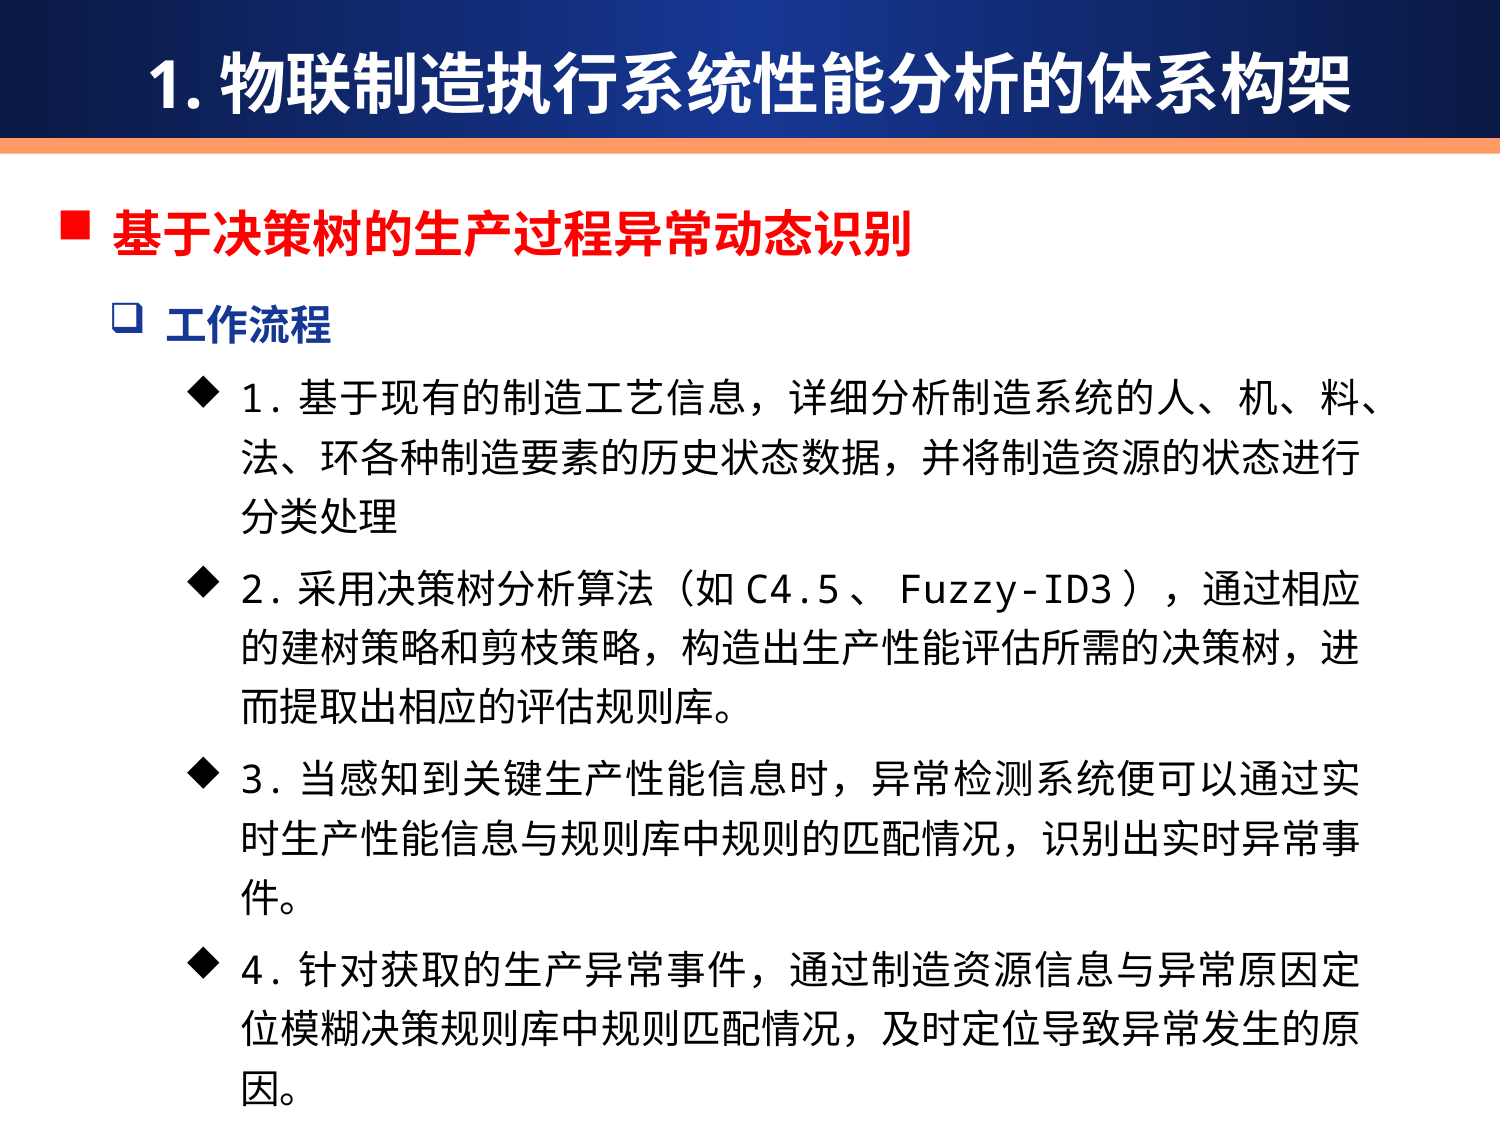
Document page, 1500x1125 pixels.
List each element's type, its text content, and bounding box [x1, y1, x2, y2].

text_box 工作流程 1.基于现有的制造工艺信息，详细分析制造系统的人、机、料、法、环各种制造要素的历史状态数据，并将制造资源的状态进行分类处理 2.采用决策树分析算法（如C4.5、Fuzzy-ID3），通过相应的建树策略和剪枝策略，构造出生产性能评估所需的决策树，进而提取出相应的评估规则库。 3.当感知到关键生产性能信息时，异常检测系统便可以通过实时生产性能信息与规则库中规则的匹配情况，识别出实时异常事件。 4.针对获取的生产异常事件，通过制造资源信息与异常原因定位模糊决策规则库中规则匹配情况，及时定位导致异常发生的原因。 [94, 278, 1376, 1119]
text_box 1.物联制造执行系统性能分析的体系构架 [74, 0, 1425, 165]
text_box 基于决策树的生产过程异常动态识别 [41, 185, 1435, 270]
